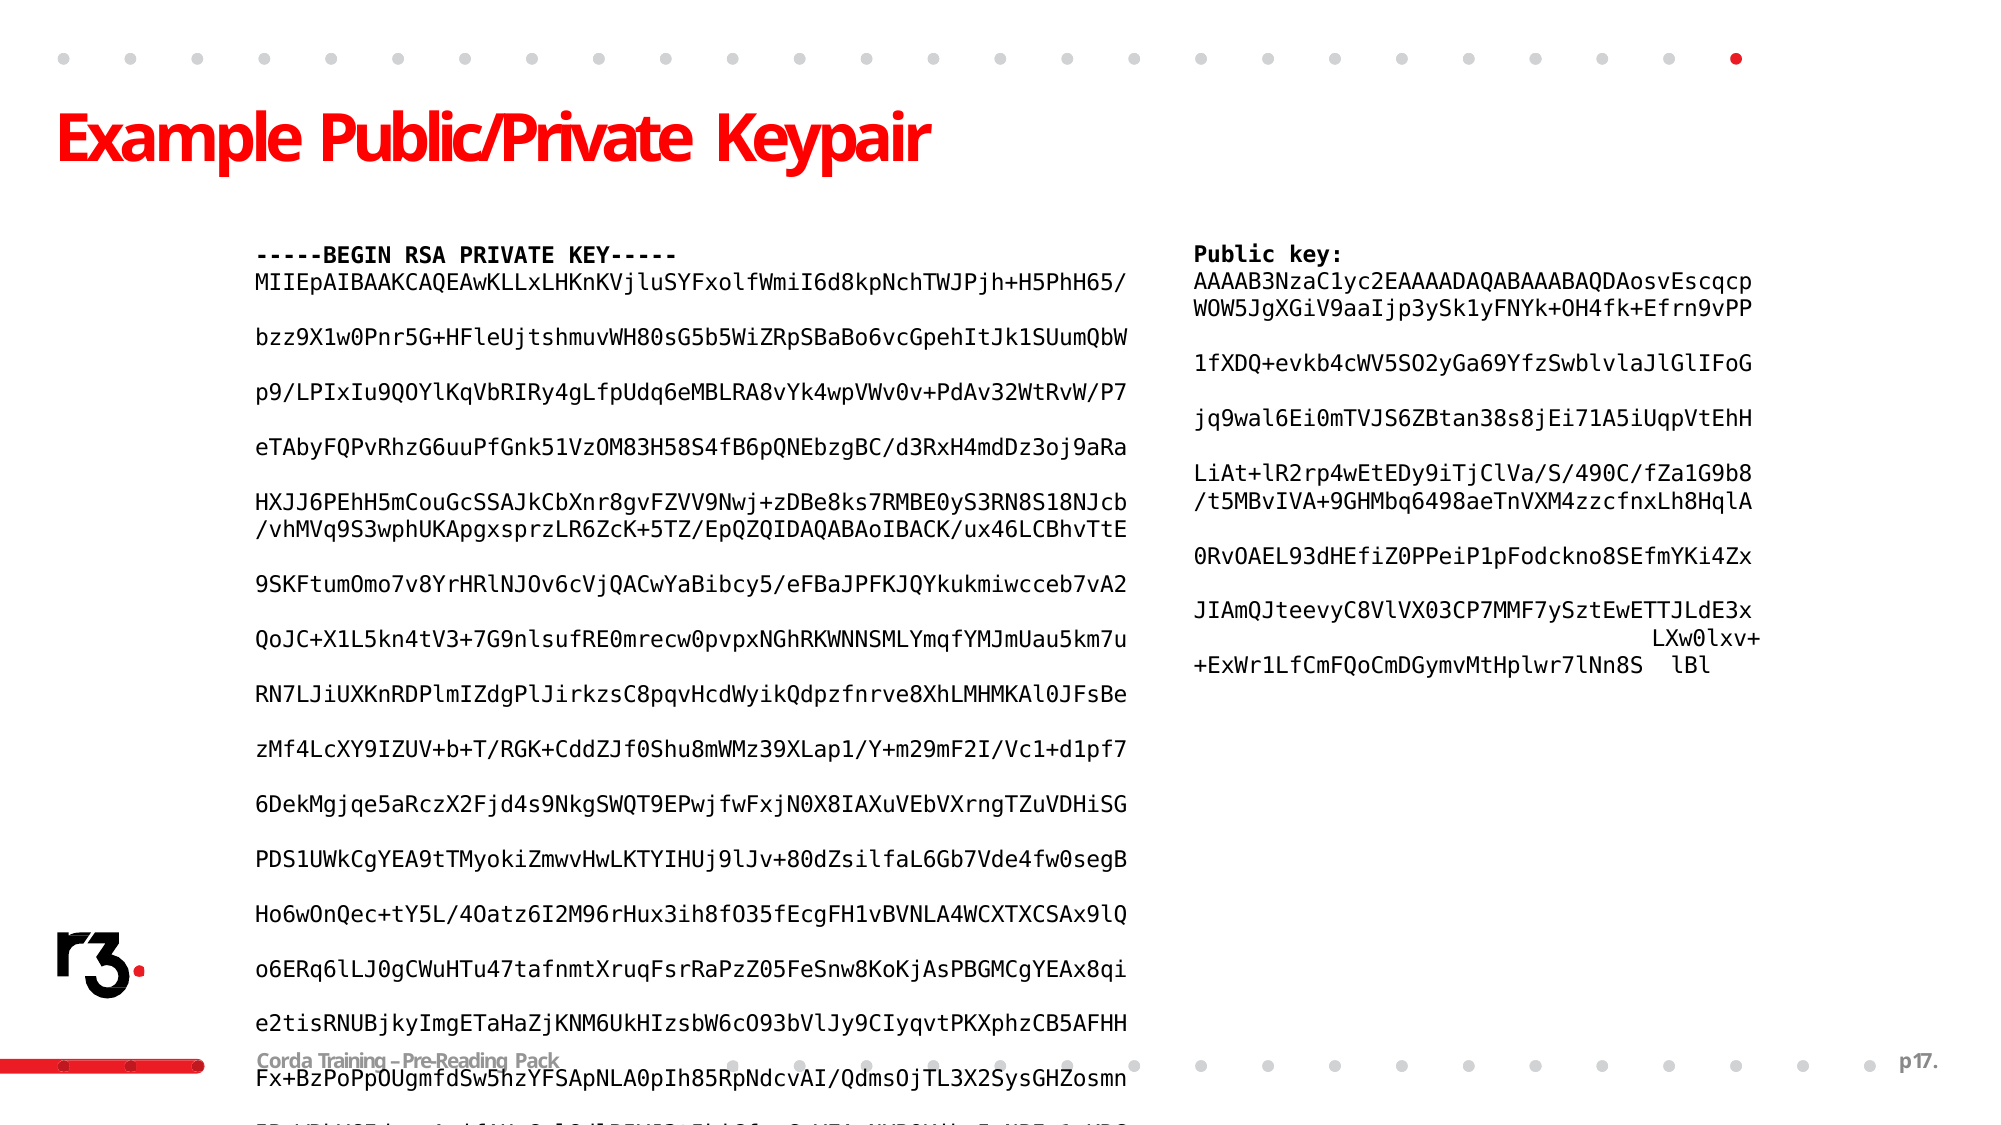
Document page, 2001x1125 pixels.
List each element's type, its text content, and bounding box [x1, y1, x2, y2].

picture [191, 1060, 204, 1072]
text_box Public key: AAAAB3NzaC1yc2EAAAADAQABAAABAQDAosvEscqcp WOW5JgXGiV9aaIjp3ySk1yFNYk+OH4fk+Efrn9vPP 1fXDQ+evkb4cWV5SO2yGa69YfzSwblvlaJlGlIFoG jq9wal6Ei0mTVJS6ZBtan38s8jEi71A5iUqpVtEhH LiAt+lR2rp4wEtEDy9iTjClVa/S/490C/fZa1G9b8 /t5MBvIVA+9GHMbq6498aeTnVXM4zzcfnxLh8HqlA 0RvOAEL93dHEfiZ0PPeiP1pFodckno8SEfmYKi4Zx JIAmQJteevyC8VlVX03CP7MMF7ySztEwETTJLdE3x LXw0lxv++ExWr1LfCmFQoCmDGymvMtHplwr7lNn8S lBl [1191, 236, 1762, 679]
title Example Public/Private Keypair [52, 92, 1069, 283]
picture [57, 1060, 70, 1072]
picture [124, 1060, 137, 1072]
list -----BEGIN RSA PRIVATE KEY----- MIIEpAIBAAKCAQEAwKLLxLHKnKVjluSYFxolfWmiI6d8kpNchTWJPjh+H5PhH65/ bzz9X1w0Pnr5G+HFleUjtshmuvWH80sG5b5WiZRpSBaBo6vcGpehItJk1SUumQbW p9/LPIxIu9QOYlKqVbRIRy4gLfpUdq6eMBLRA8vYk4wpVWv0v+PdAv32WtRvW/P7 eTAbyFQPvRhzG6uuPfGnk51VzOM83H58S4fB6pQNEbzgBC/d3RxH4mdDz3oj9aRa HXJJ6PEhH5mCouGcSSAJkCbXnr8gvFZVV9Nwj+zDBe8ks7RMBE0yS3RN8S18NJcb /vhMVq9S3wphUKApgxsprzLR6ZcK+5TZ/EpQZQIDAQABAoIBACK/ux46LCBhvTtE 9SKFtumOmo7v8YrHRlNJOv6cVjQACwYaBibcy5/eFBaJPFKJQYkukmiwcceb7vA2 QoJC+X1L5kn4tV3+7G9nlsufRE0mrecw0pvpxNGhRKWNNSMLYmqfYMJmUau5km7u RN7LJiUXKnRDPlmIZdgPlJirkzsC8pqvHcdWyikQdpzfnrve8XhLMHMKAl0JFsBe zMf4LcXY9IZUV+b+T/RGK+CddZJf0Shu8mWMz39XLap1/Y+m29mF2I/Vc1+d1pf7 6DekMgjqe5aRczX2Fjd4s9NkgSWQT9EPwjfwFxjN0X8IAXuVEbVXrngTZuVDHiSG PDS1UWkCgYEA9tTMyokiZmwvHwLKTYIHUj9lJv+80dZsilfaL6Gb7Vde4fw0segB Ho6wOnQec+tY5L/4Oatz6I2M96rHux3ih8fO35fEcgFH1vBVNLA4WCXTXCSAx9lQ o6ERq6lLJ0gCWuHTu47tafnmtXruqFsrRaPzZ05FeSnw8KoKjAsPBGMCgYEAx8qi e2tisRNUBjkyImgETaHaZjKNM6UkHIzsbW6cO93bVlJy9CIyqvtPKXphzCB5AFHH Fx+BzPoPpOUgmfdSw5hzYFSApNLA0pIh85RpNdcvAI/QdmsOjTL3X2SysGHZosmn 5BqWRhV6IdrqeAwjfAHyGnl8dlB5YJ3t5kiCfpcCgYEArNXBOKjhv5pNPIe1pKRC ACOH7tDwJHbitdRiYSvmhUDCnbb+Jvzvm7gKSkP49u565mJNrAQUO2iyptGc3bdF YhJVF1esJLAk36qV3zjtmzuRTln5GvdecdVdDDiU+UKA86ZhnlmsgKKOG9Giv5xn JnJxA4tZNkhaAArxK7Kqp0UCgYAlHnCxnXHolD64KUg3PDwQcFGzSxEQ102uQEBs 1HASb1Wg5BCXawMe4TID8sjYs+/HL2pd0Wy8OHlPmYJFGL43uMs2ynxcIwvQE3Zb WudxKVmCMTX5ykoZ0a5D+uF4A7X7mJuotYfV3YejYpjNVPQCxhnE8W0+ThU+7hiV AEO+YQKBgQDNfeS0LZ0zIVmSuOpTlgV8FeWoNn/5m1efKzAzCBWoh9D+SN1VxQ8F wYRK0ejl1gj+zXrVqe0kYWEoBpjNhdoC2t6z/2hKNNf9nqD/nBdqM8qX7sDRH6l3 955BtY9jw4nhDDNNLqNmLgGiPrSA80kUz+OQACpTwUENKOmfFIy3sw== -----END RSA PRIVATE KEY----- [252, 237, 1141, 1125]
picture [133, 965, 145, 977]
slide_number p15. [1896, 1045, 1945, 1125]
